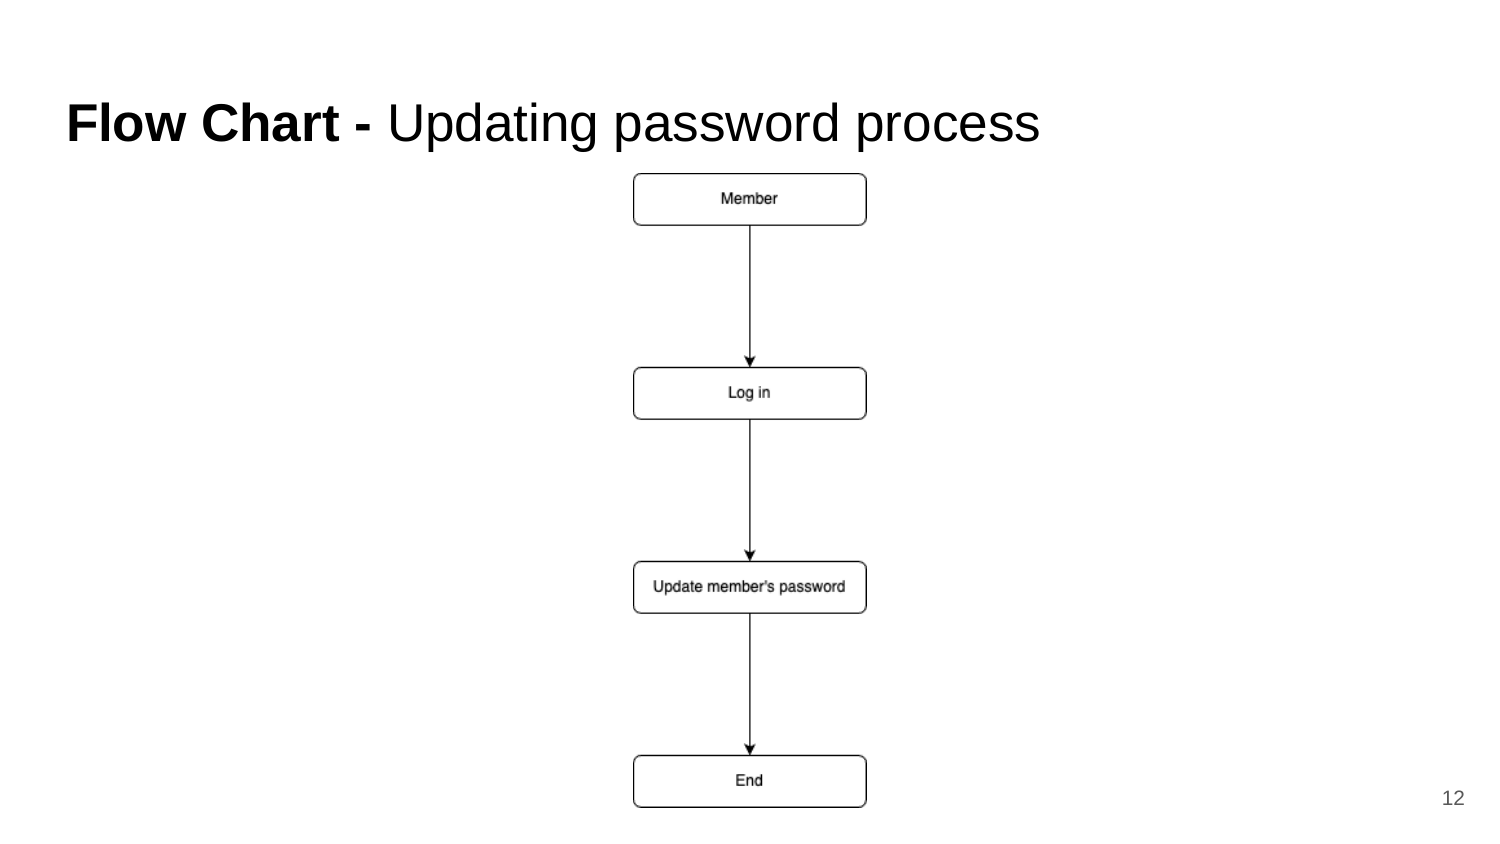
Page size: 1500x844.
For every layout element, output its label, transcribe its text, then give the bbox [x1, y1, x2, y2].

title Flow Chart - Updating password process [51, 72, 1449, 167]
slide_number 12 [1389, 764, 1480, 830]
picture [632, 173, 868, 809]
